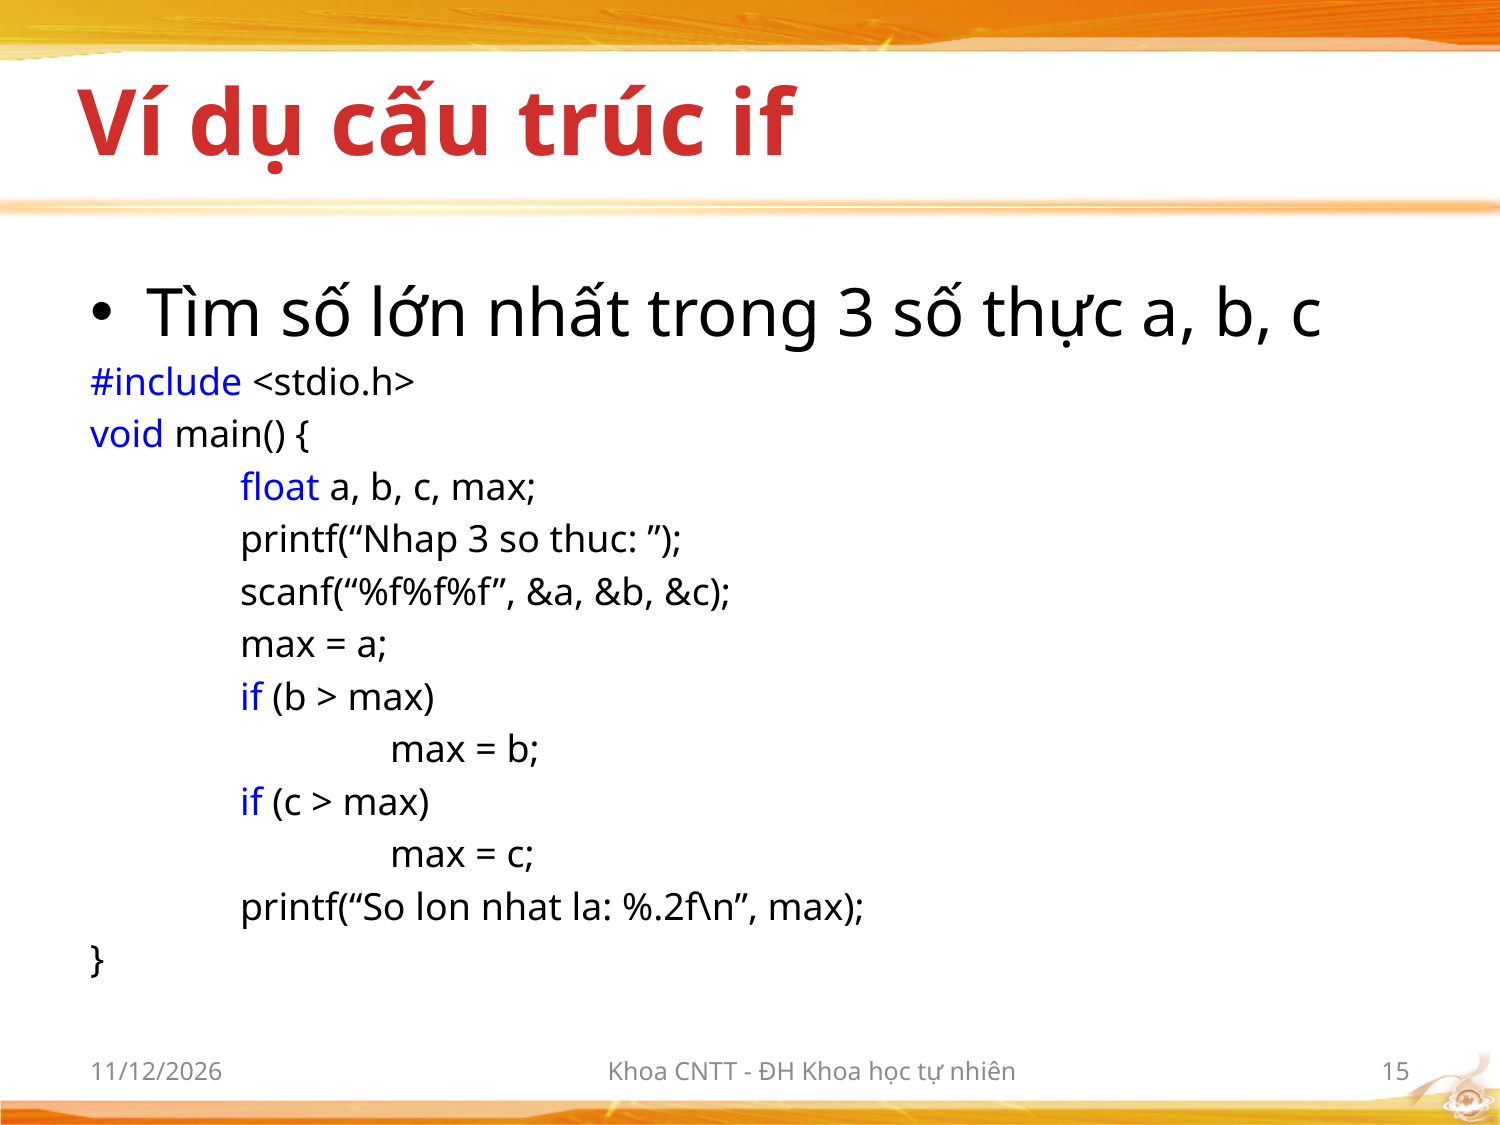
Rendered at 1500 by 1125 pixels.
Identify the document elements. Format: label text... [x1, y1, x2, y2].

title Ví dụ cấu trúc if [62, 24, 1475, 213]
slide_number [75, 1042, 238, 1103]
footer Khoa CNTT - ĐH Khoa học tự nhiên [312, 1042, 1313, 1103]
picture [2, 1088, 1399, 1124]
picture [0, 0, 1500, 63]
list Tìm số lớn nhất trong 3 số thực a, b, c #include <stdio.h> void main() { float a, b, c, max; printf(“Nhap 3 so thuc: ”); scanf(“%f%f%f”, &a, &b, &c); max = a; if (b > max) max = b; if (c > max) max = c; printf(“So lon nhat la: %.2f\n”, max); } [75, 262, 1425, 1005]
slide_number 15 [1337, 1042, 1425, 1103]
